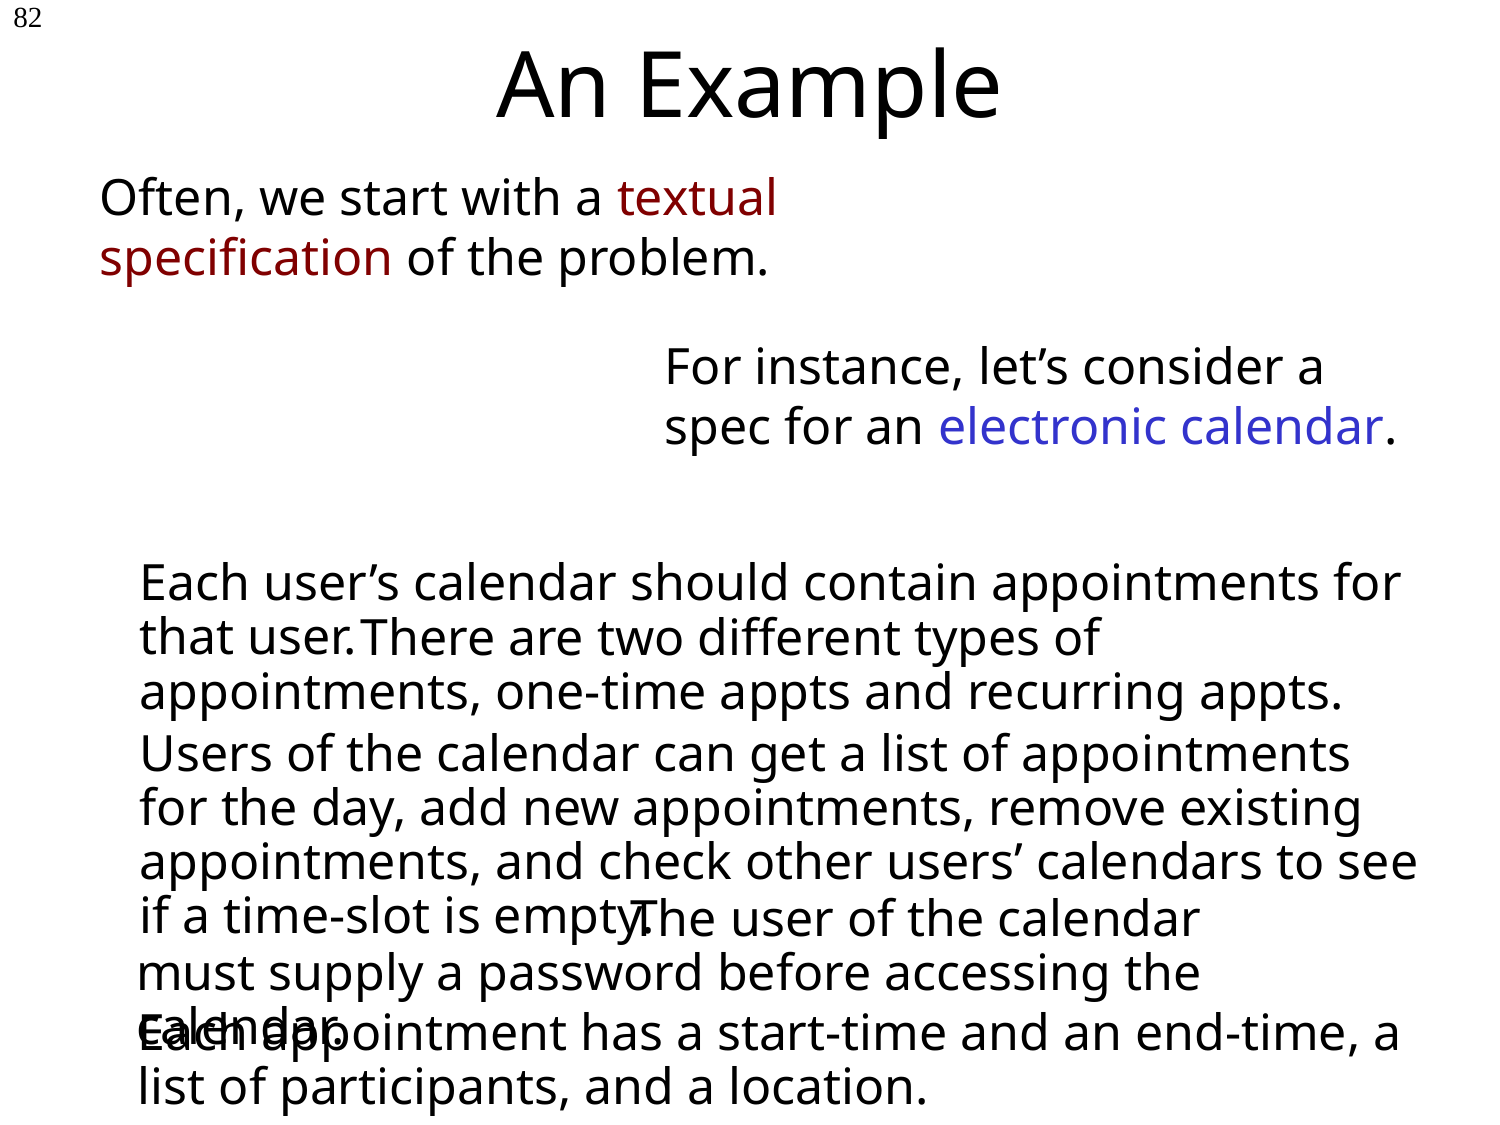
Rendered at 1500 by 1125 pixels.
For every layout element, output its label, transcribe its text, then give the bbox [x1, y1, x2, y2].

title An Example [112, 0, 1388, 175]
slide_number 82 [0, 0, 58, 66]
text_box For instance, let’s consider a spec for an electronic calendar. [650, 327, 1425, 463]
text_box Users of the calendar can get a list of appointments for the day, add new appointments, remove existing appointments, and check other users’ calendars to see if a time-slot is empty. [50, 721, 1438, 952]
text_box Often, we start with a textual specification of the problem. [84, 157, 863, 293]
text_box There are two different types of appointments, one-time appts and recurring appts. [49, 541, 1438, 728]
text_box The user of the calendar must supply a password before accessing the calendar. [46, 885, 1434, 1123]
text_box Each appointment has a start-time and an end-time, a list of participants, and a location. [48, 1000, 1436, 1123]
